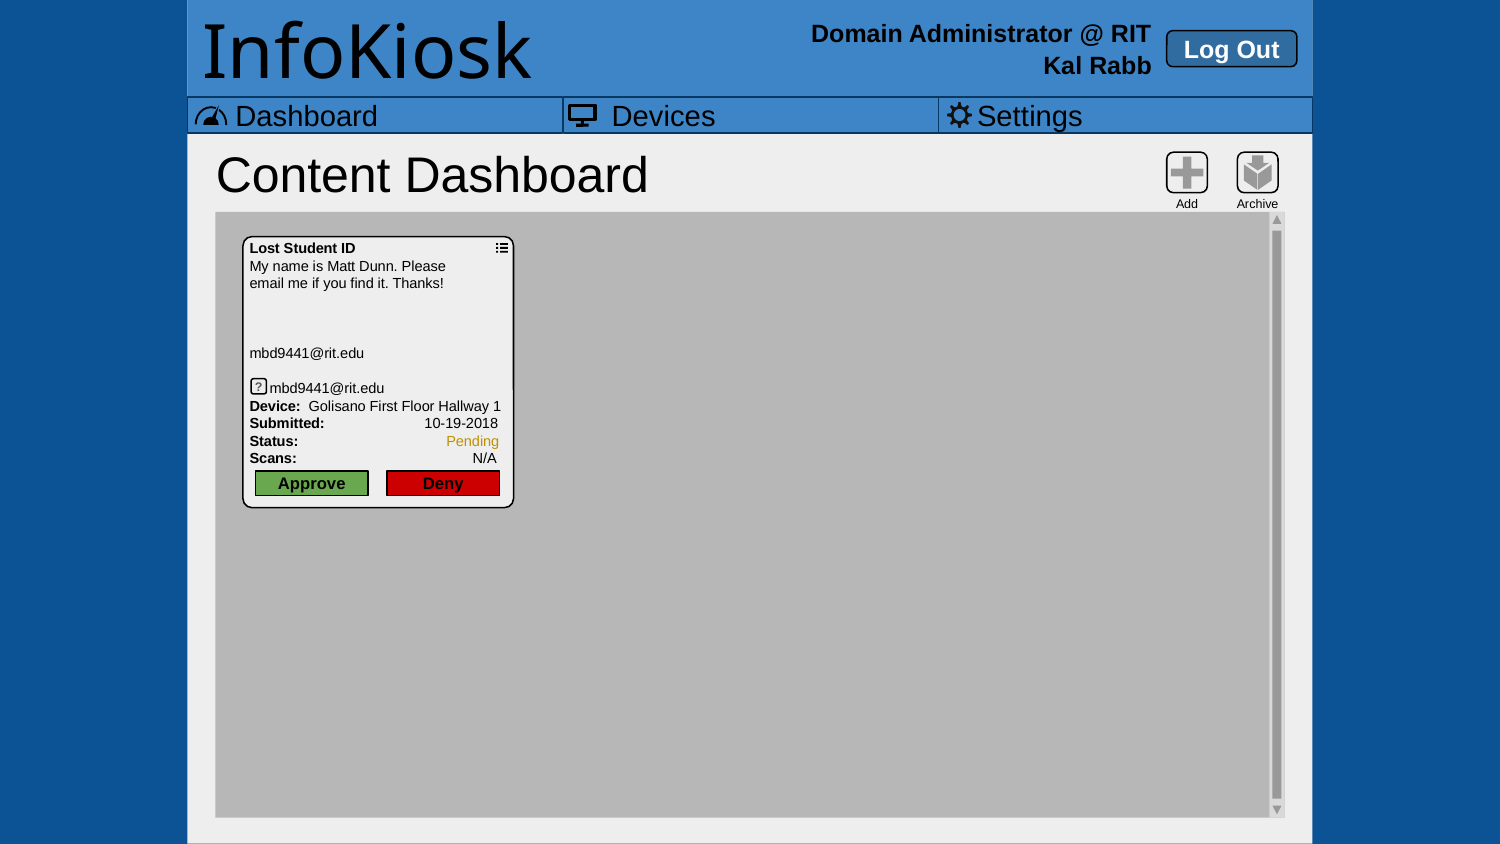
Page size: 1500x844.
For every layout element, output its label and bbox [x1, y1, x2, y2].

text_box [0, 0, 1500, 844]
text_box [562, 99, 938, 132]
text_box [1166, 151, 1208, 193]
text_box [495, 242, 509, 253]
text_box [194, 97, 228, 143]
text_box [1237, 151, 1279, 193]
picture [947, 102, 973, 128]
text_box [569, 104, 596, 126]
